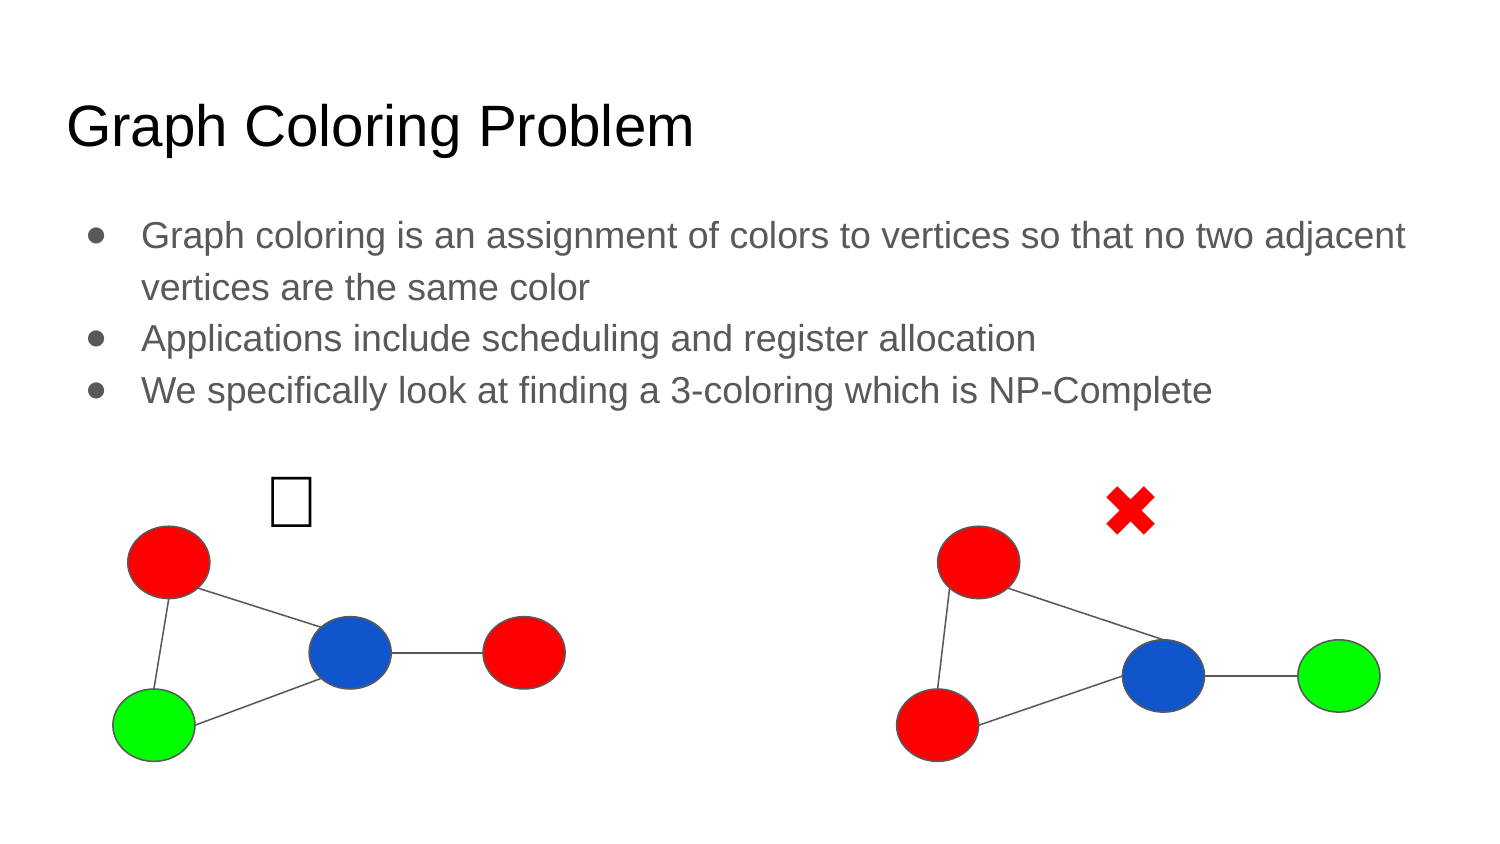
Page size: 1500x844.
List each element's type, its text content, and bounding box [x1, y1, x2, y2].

title Graph Coloring Problem [51, 72, 1449, 167]
text_box [937, 526, 1020, 599]
text_box [309, 616, 392, 689]
text_box [1297, 639, 1381, 713]
text_box ✖ [1085, 449, 1242, 509]
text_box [197, 587, 322, 628]
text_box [194, 678, 322, 726]
list Graph coloring is an assignment of colors to vertices so that no two adjacent vertices are the same color Applications include scheduling and register allocation We specifically look at finding a 3-coloring which is NP-Complete [51, 189, 1449, 795]
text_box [937, 587, 950, 690]
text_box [978, 675, 1123, 726]
text_box [112, 689, 194, 762]
text_box [896, 689, 978, 762]
text_box [483, 616, 566, 689]
text_box [1122, 640, 1205, 713]
text_box [127, 526, 210, 599]
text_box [153, 598, 169, 690]
text_box ✅ [249, 439, 406, 499]
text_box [1007, 587, 1164, 641]
